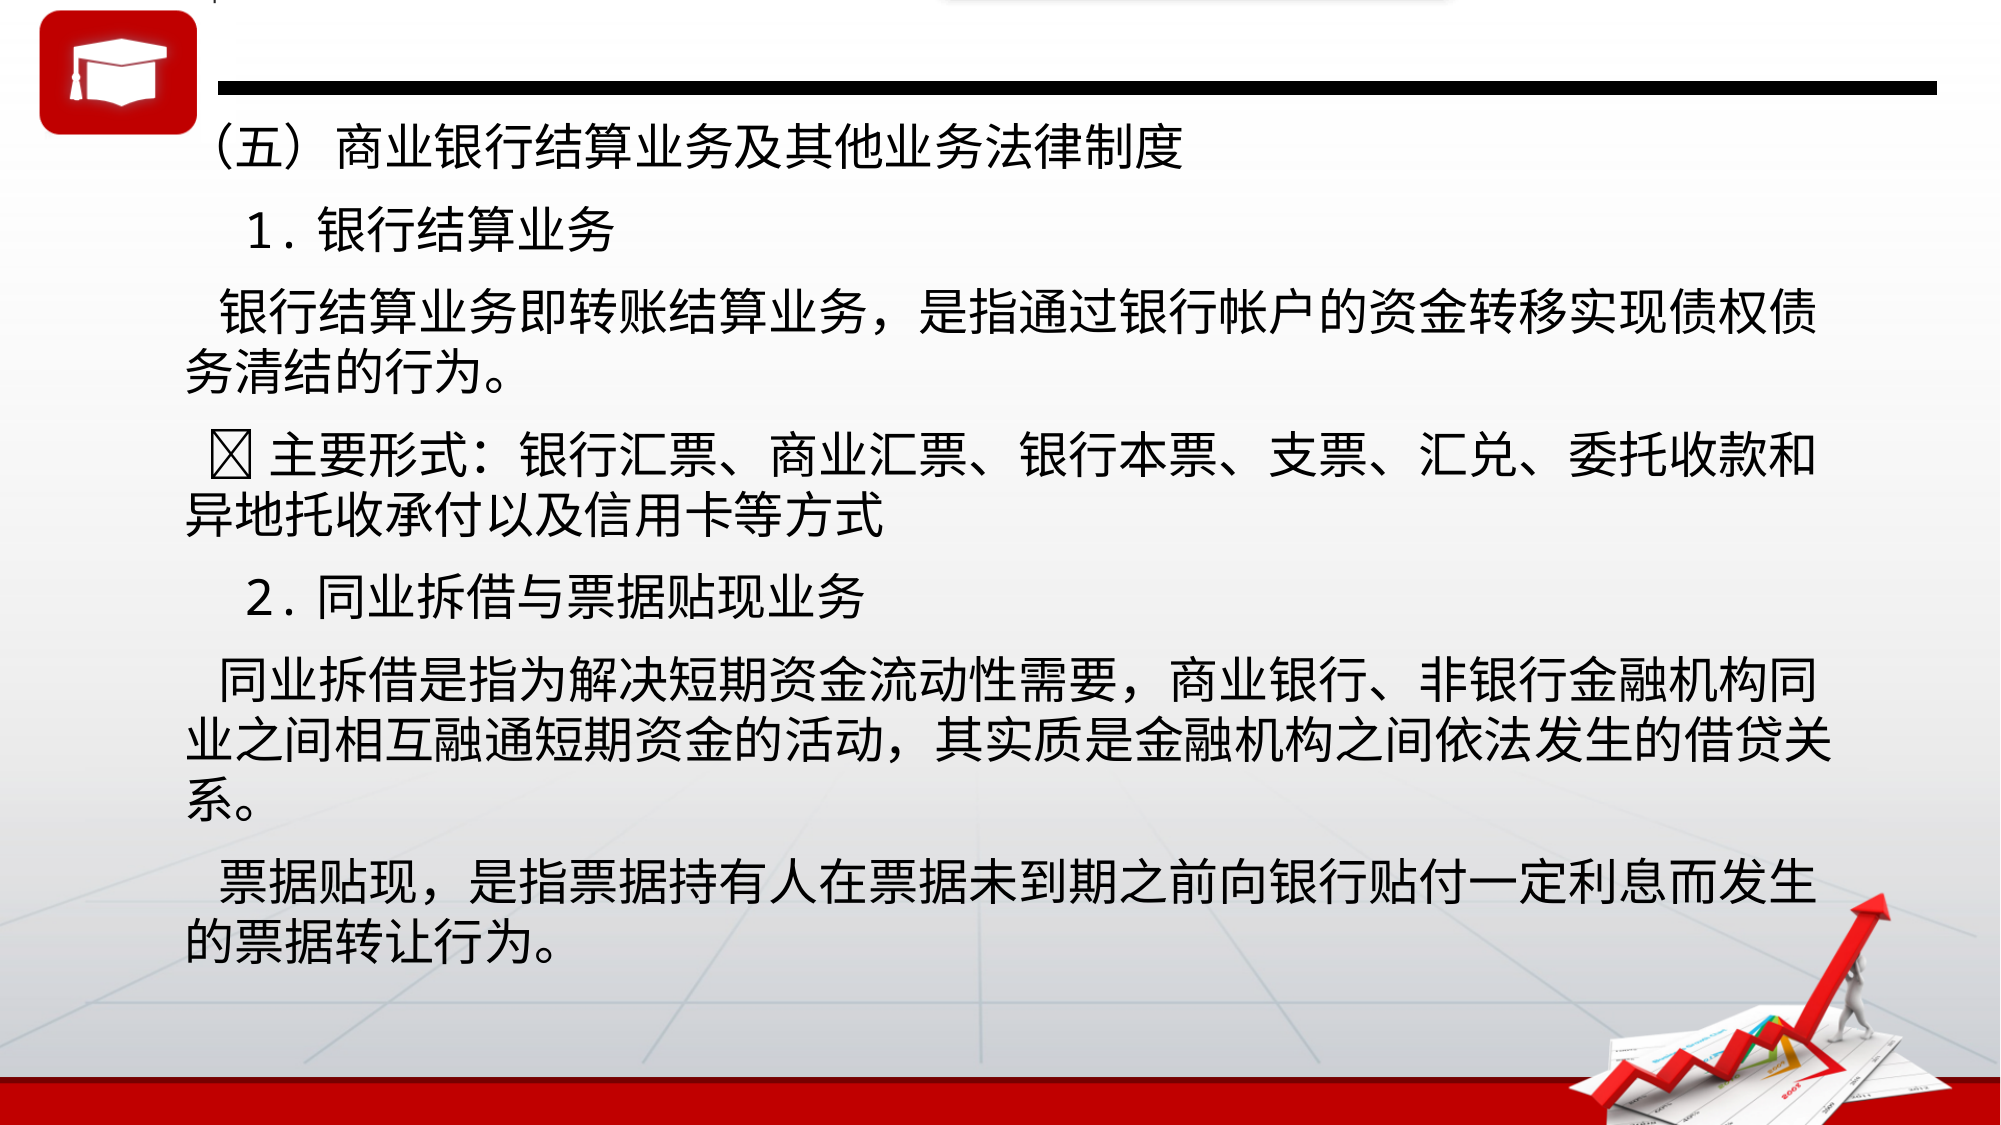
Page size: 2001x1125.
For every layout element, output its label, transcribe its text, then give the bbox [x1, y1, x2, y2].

picture [0, 0, 2001, 1125]
list （五）商业银行结算业务及其他业务法律制度 1.银行结算业务 银行结算业务即转账结算业务，是指通过银行帐户的资金转移实现债权债务清结的行为。 主要形式：银行汇票、商业汇票、银行本票、支票、汇兑、委托收款和异地托收承付以及信用卡等方式 2.同业拆借与票据贴现业务 同业拆借是指为解决短期资金流动性需要，商业银行、非银行金融机构同业之间相互融通短期资金的活动，其实质是金融机构之间依法发生的借贷关系。 票据贴现，是指票据持有人在票据未到期之前向银行贴付一定利息而发生的票据转让行为。 [169, 106, 1873, 980]
